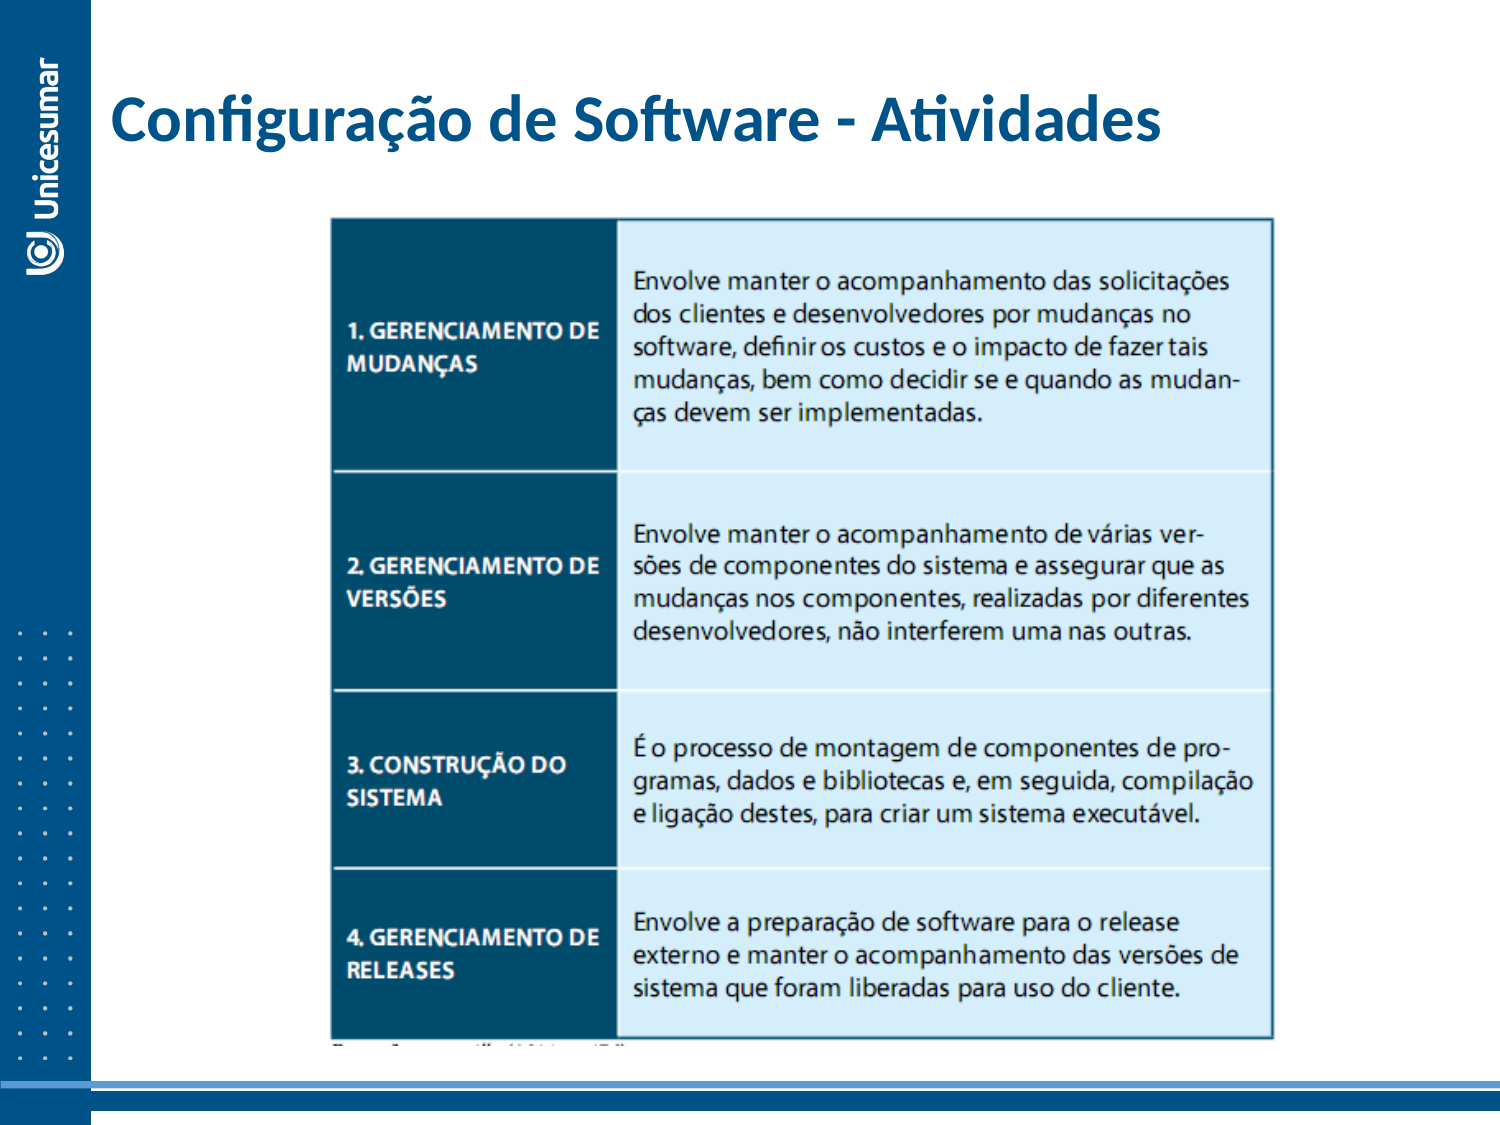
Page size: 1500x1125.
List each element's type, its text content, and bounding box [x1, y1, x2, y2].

picture [18, 631, 83, 1060]
picture [27, 58, 64, 275]
text_box Configuração de Software - Atividades [96, 37, 1494, 192]
picture [309, 206, 1303, 1046]
